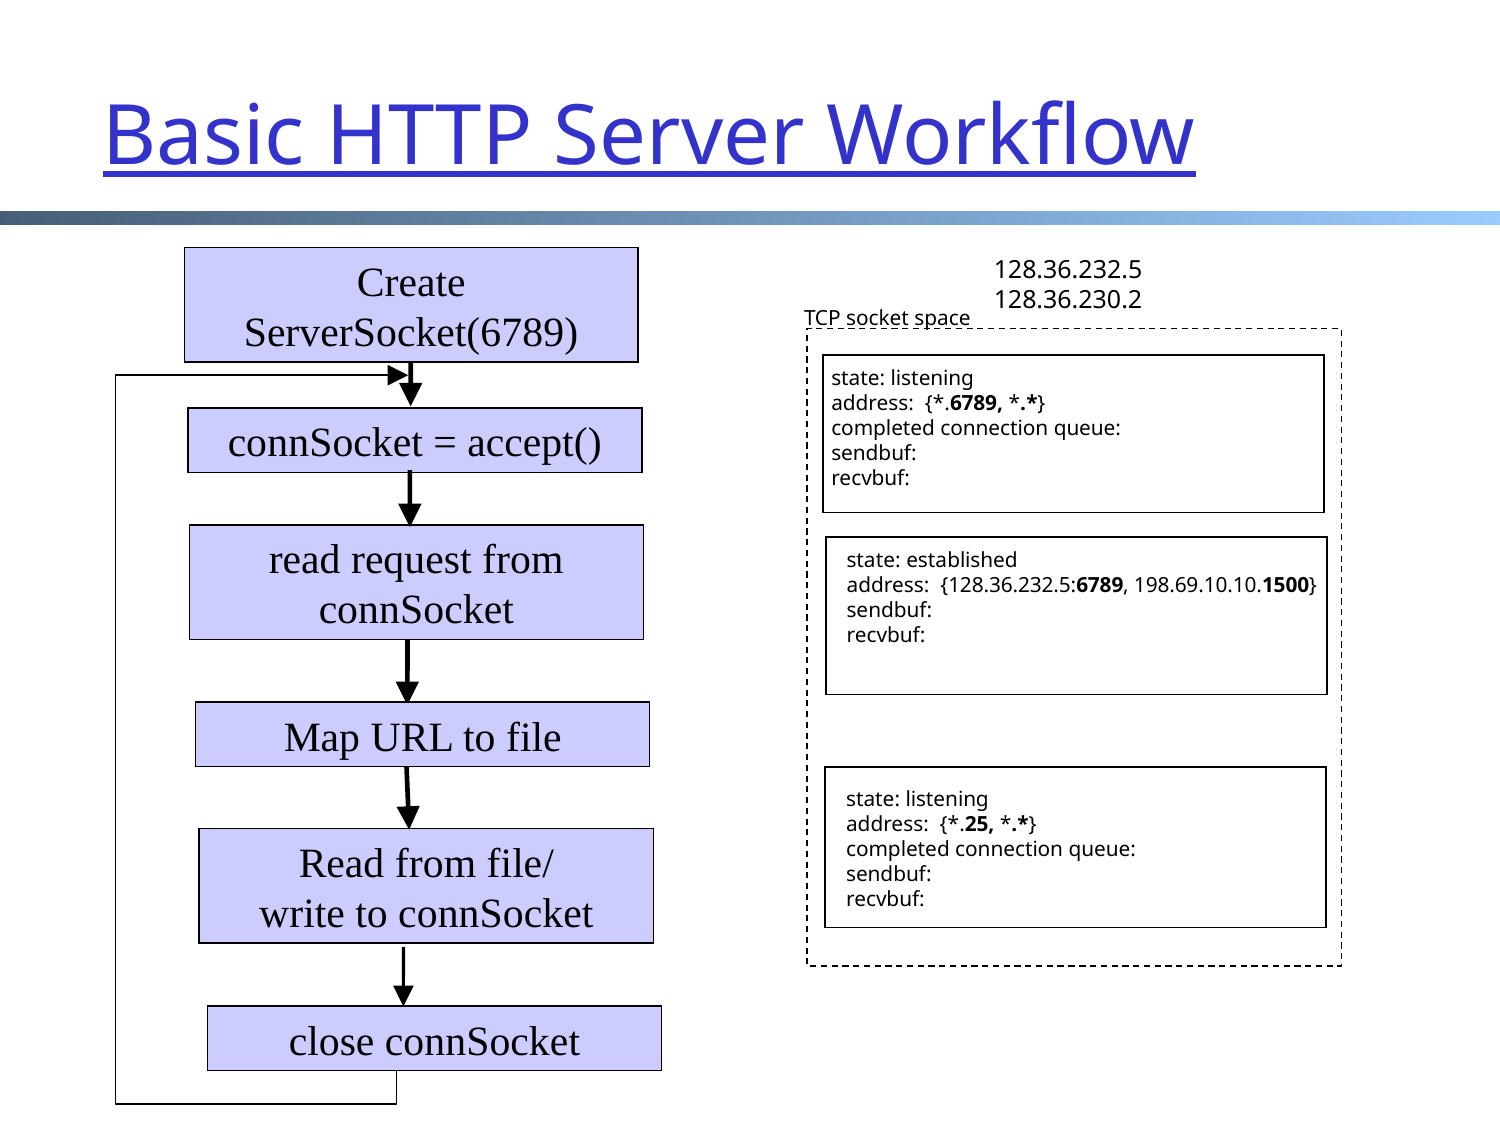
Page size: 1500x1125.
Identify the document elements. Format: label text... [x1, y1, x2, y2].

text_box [787, 246, 1342, 967]
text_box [189, 469, 644, 641]
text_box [207, 946, 662, 1072]
title Basic HTTP Server Workflow [87, 37, 1363, 225]
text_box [187, 341, 643, 470]
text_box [195, 626, 650, 768]
text_box Create ServerSocket(6789) [184, 247, 639, 343]
text_box [115, 375, 397, 1105]
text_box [198, 765, 654, 945]
